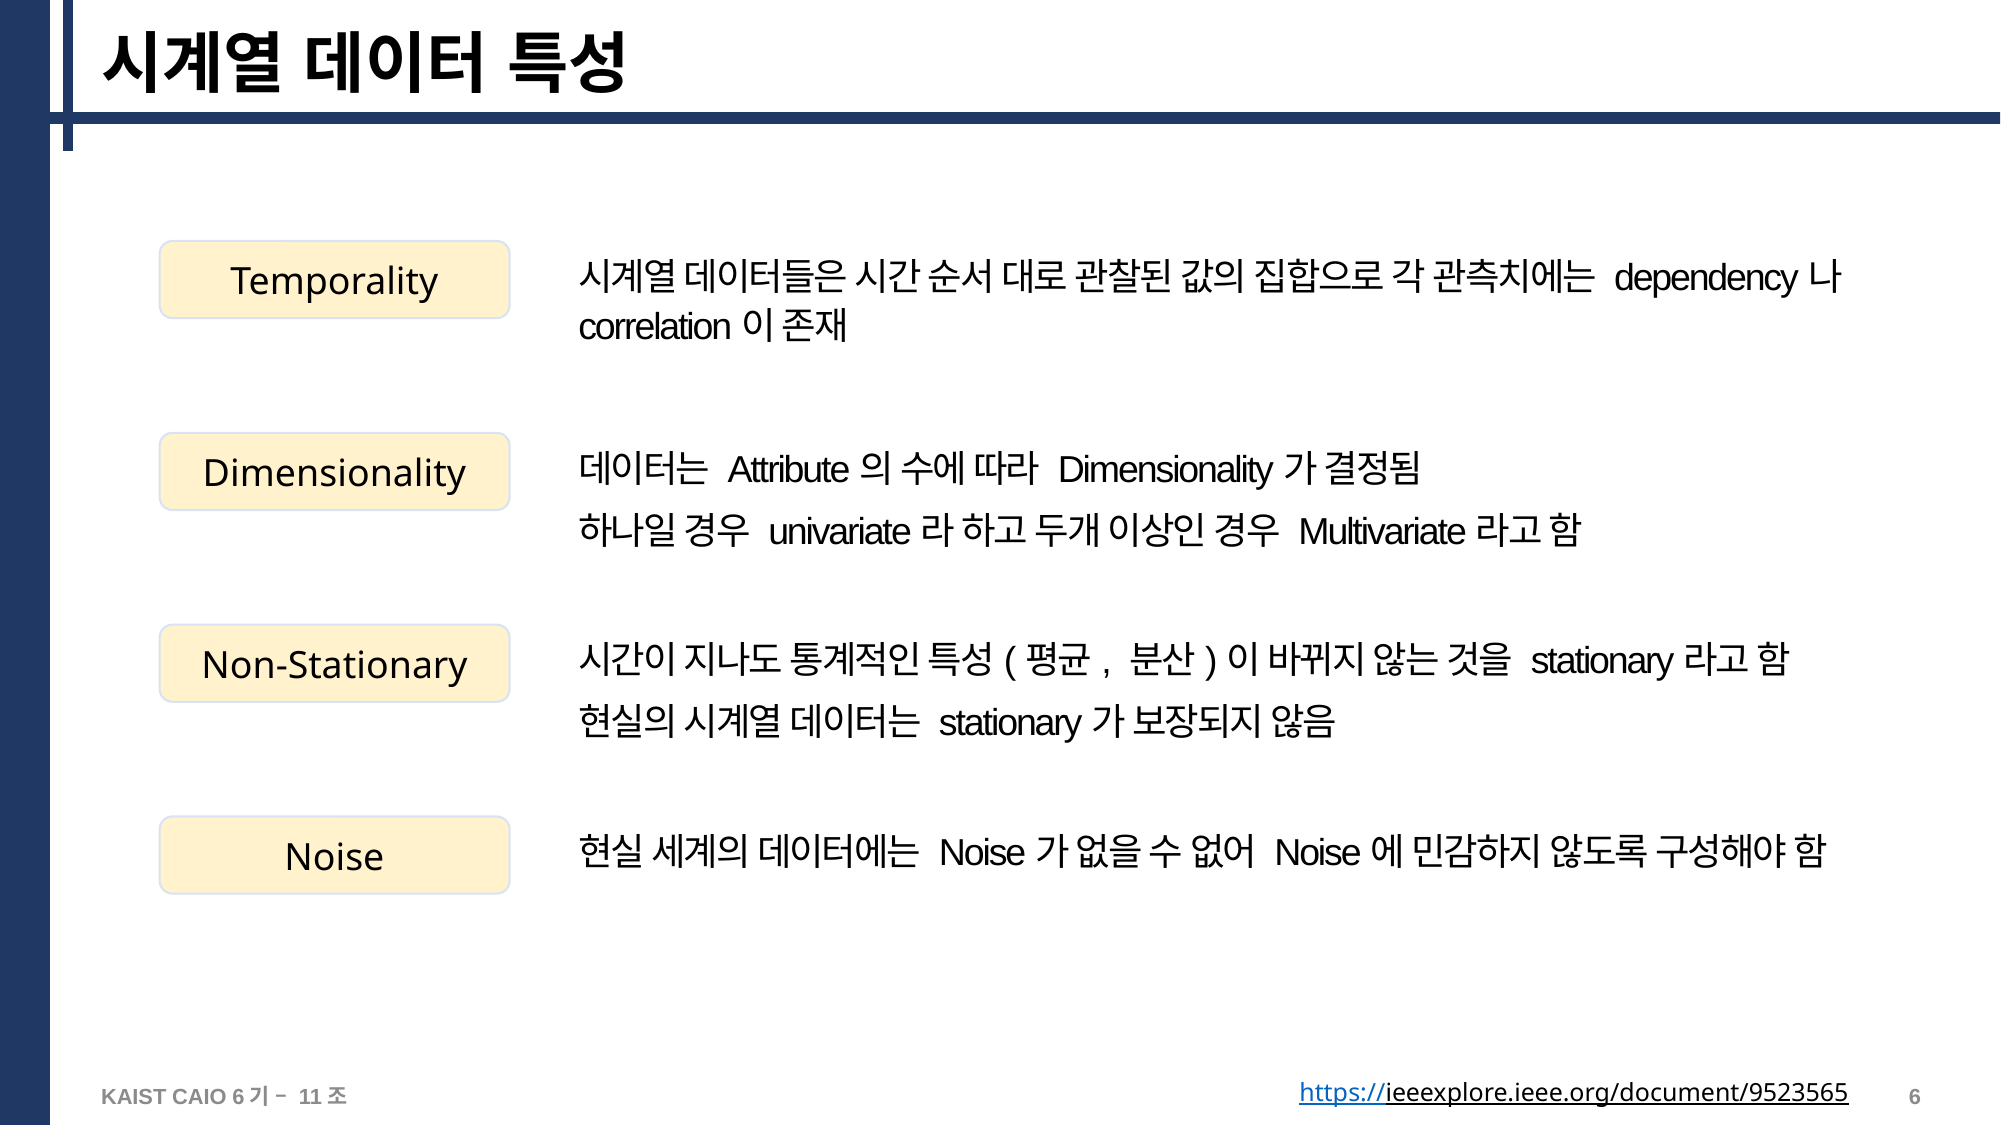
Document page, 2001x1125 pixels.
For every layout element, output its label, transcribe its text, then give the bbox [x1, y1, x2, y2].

text_box 6 [1877, 1076, 1936, 1115]
text_box 데이터는 Attribute의 수에 따라 Dimensionality가 결정됨 하나일 경우 univariate라 하고 두개 이상인 경우 Multivariate라고 함 [563, 432, 1877, 560]
text_box Non-Stationary [158, 623, 511, 703]
text_box https://ieeexplore.ieee.org/document/9523565 [1284, 1065, 1877, 1118]
text_box Temporality [158, 239, 511, 320]
text_box 현실 세계의 데이터에는 Noise가 없을 수 없어 Noise에 민감하지 않도록 구성해야 함 [563, 816, 1922, 881]
title 시계열 데이터 특성 [86, 20, 1936, 111]
text_box 시계열 데이터들은 시간 순서 대로 관찰된 값의 집합으로 각 관측치에는 dependency나 correlation이 존재 [563, 241, 1877, 355]
text_box 시간이 지나도 통계적인 특성(평균, 분산)이 바뀌지 않는 것을 stationary라고 함 현실의 시계열 데이터는 stationary가 보장되지 않음 [563, 624, 1877, 751]
text_box KAIST CAIO 6기 – 11조 [85, 1076, 405, 1115]
text_box Noise [158, 815, 511, 895]
text_box Dimensionality [158, 431, 511, 512]
